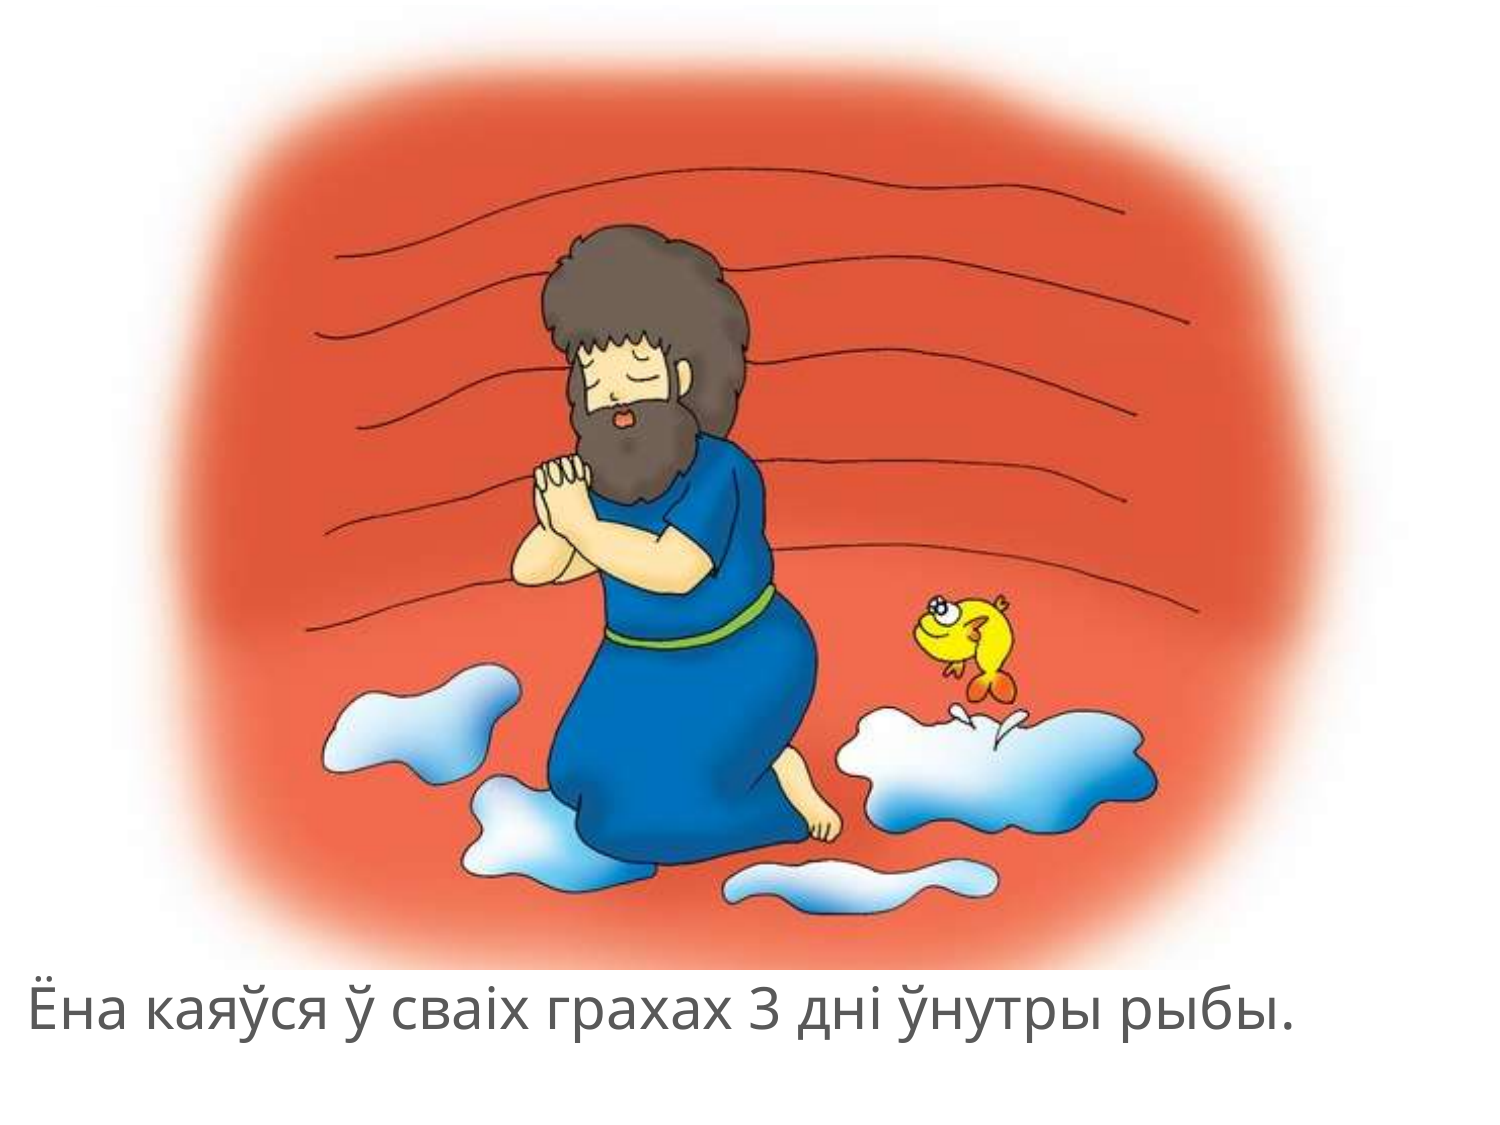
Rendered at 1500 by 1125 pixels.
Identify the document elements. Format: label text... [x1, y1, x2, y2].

text_box Ёна каяўся ў сваіх грахах 3 дні ўнутры рыбы. [11, 964, 1498, 1049]
picture [96, 5, 1413, 971]
